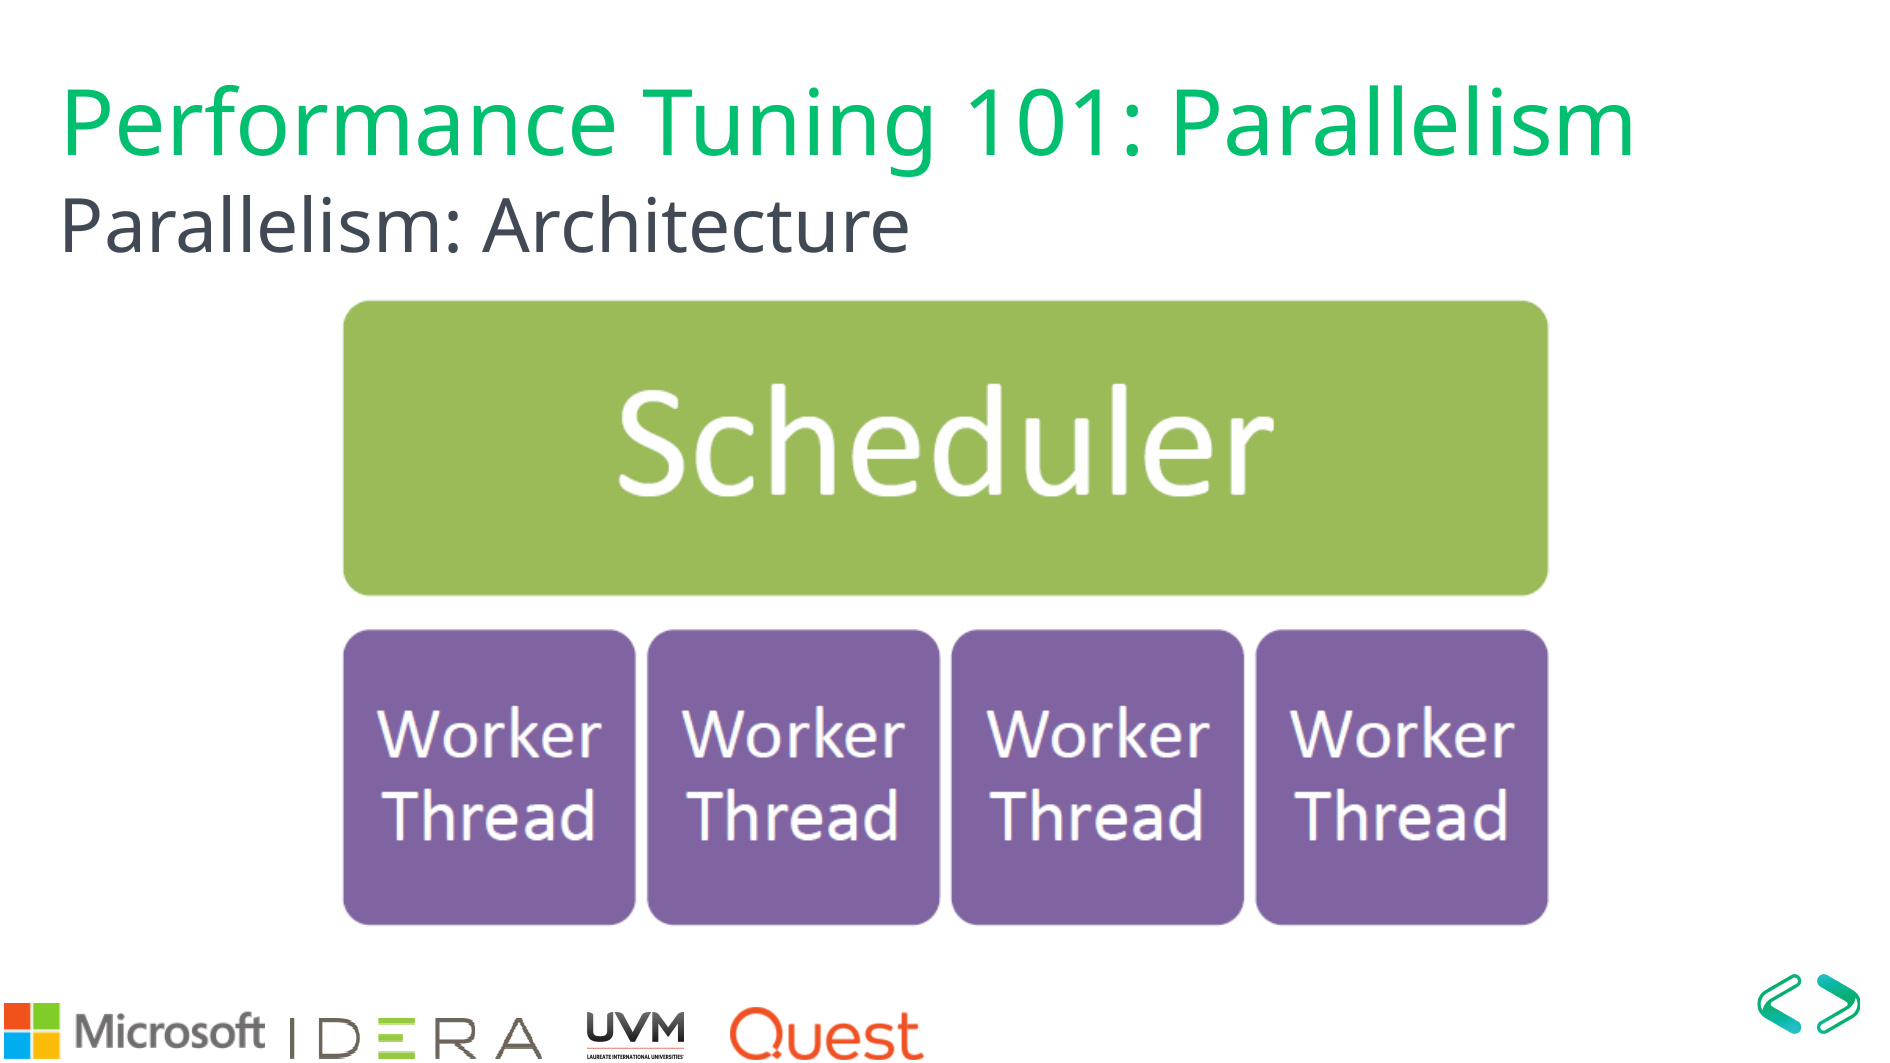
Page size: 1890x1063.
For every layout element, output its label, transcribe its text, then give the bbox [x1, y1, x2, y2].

picture [332, 295, 1557, 937]
picture [730, 1007, 924, 1060]
picture [290, 1018, 542, 1059]
list Parallelism: Architecture [59, 177, 1831, 1004]
title Performance Tuning 101: Parallelism [59, 59, 1831, 177]
picture [587, 1012, 684, 1059]
picture [4, 1003, 265, 1059]
